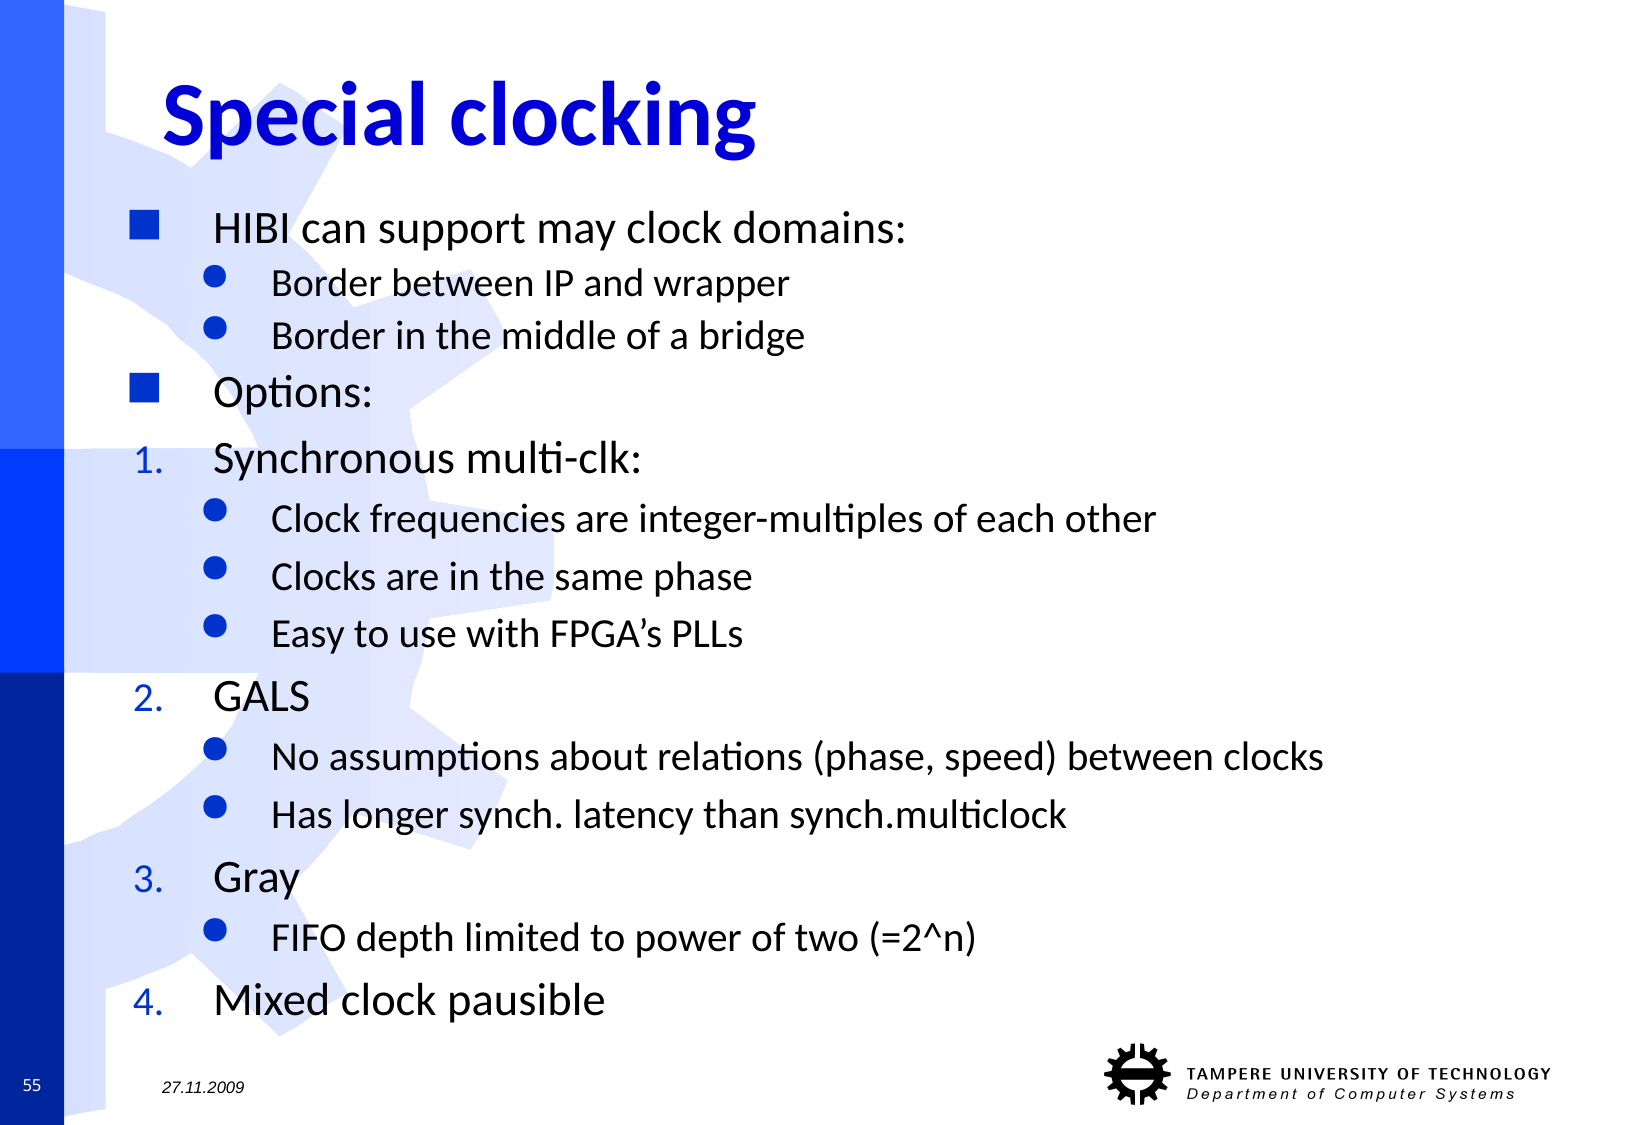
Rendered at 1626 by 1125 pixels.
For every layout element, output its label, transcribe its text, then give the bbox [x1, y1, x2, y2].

list HIBI can support may clock domains: Border between IP and wrapper Border in the middle of a bridge Options: Synchronous multi-clk: Clock frequencies are integer-multiples of each other Clocks are in the same phase Easy to use with FPGA’s PLLs GALS No assumptions about relations (phase, speed) between clocks Has longer synch. latency than synch.multiclock Gray FIFO depth limited to power of two (=2^n) Mixed clock pausible [117, 196, 1555, 1038]
title Special clocking [146, 30, 1555, 173]
picture [1104, 1043, 1551, 1066]
footer 27.11.2009 [146, 1066, 1555, 1107]
slide_number 55 [0, 1066, 65, 1107]
